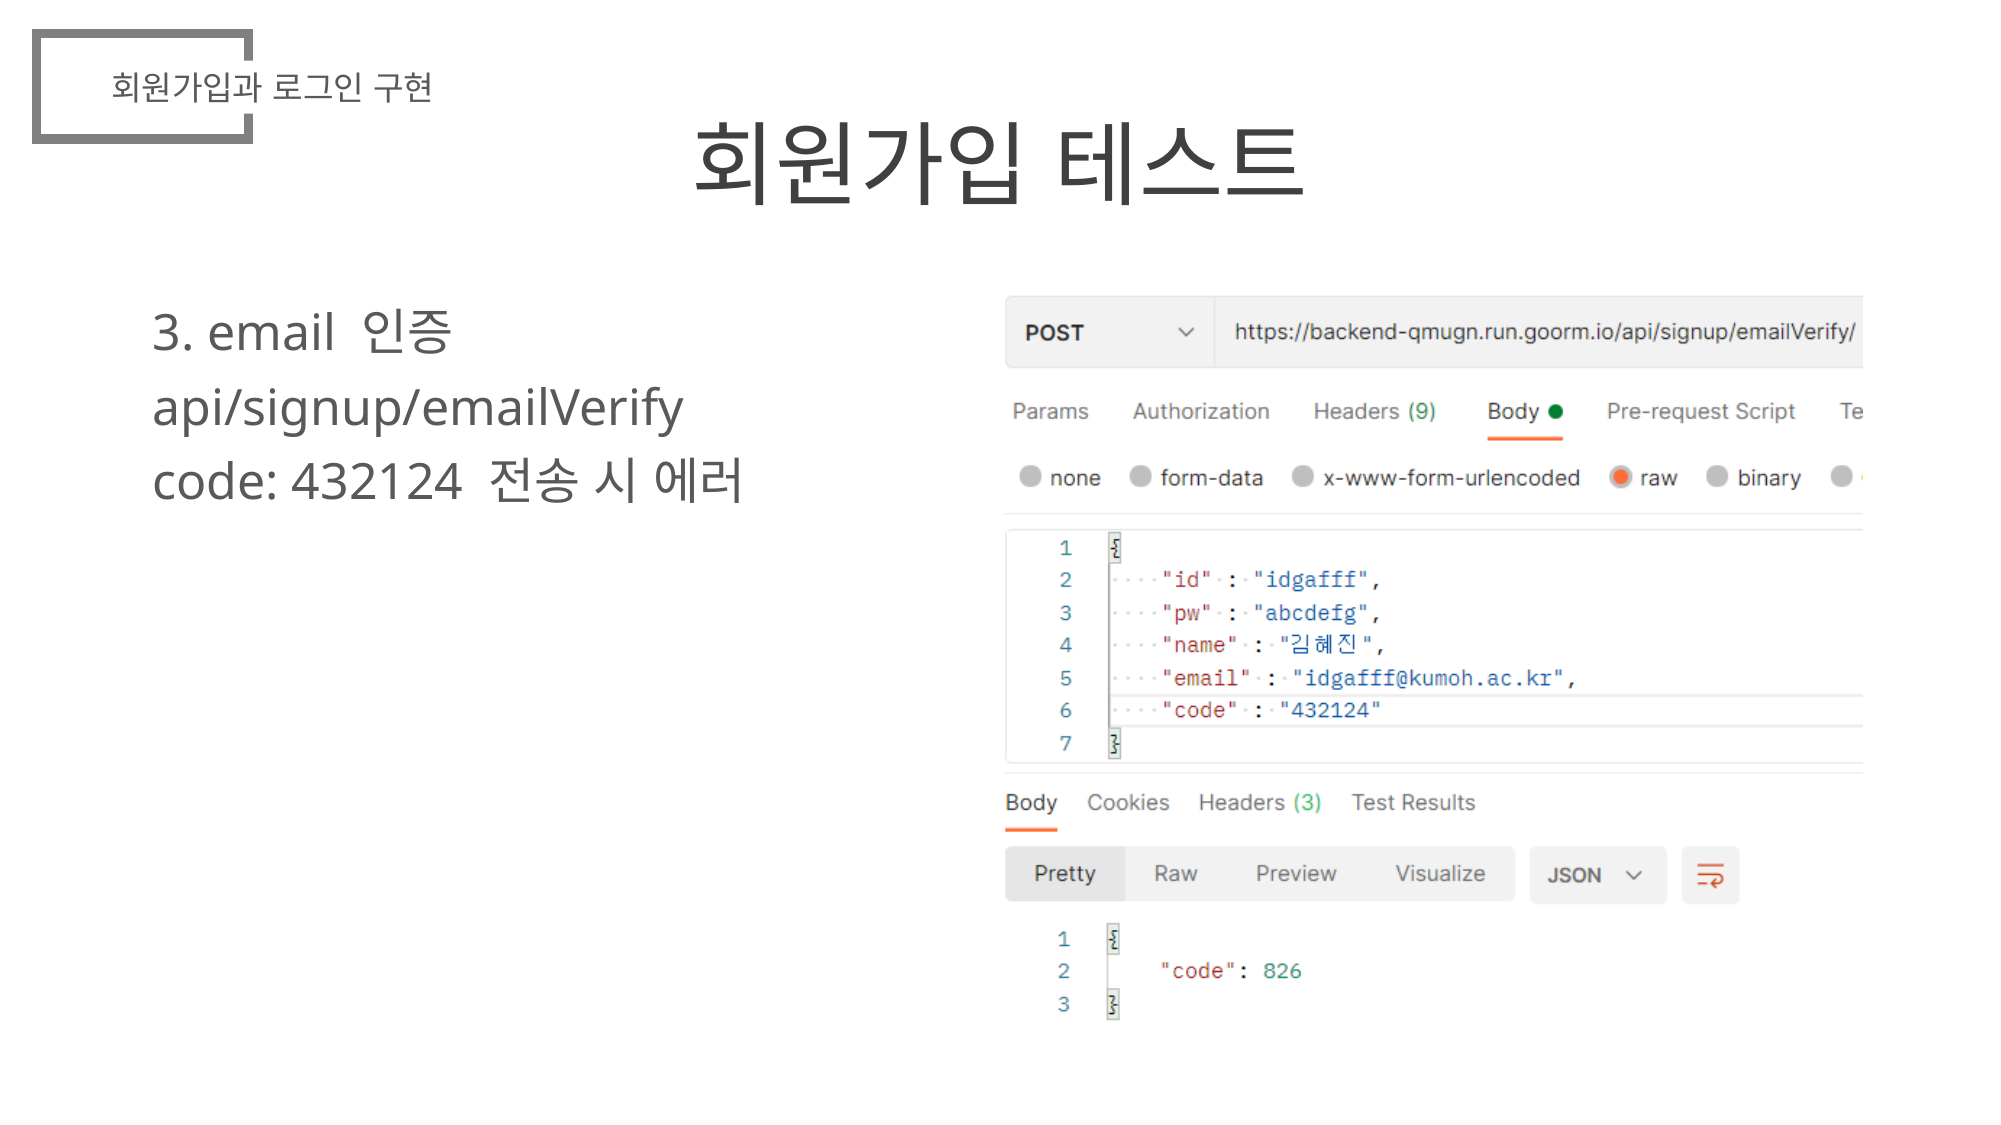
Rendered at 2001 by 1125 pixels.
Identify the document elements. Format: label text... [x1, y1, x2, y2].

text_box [36, 33, 464, 140]
picture [1004, 293, 1863, 1029]
title 회원가입 테스트 [137, 59, 1863, 278]
list 3. email 인증 api/signup/emailVerify code: 432124 전송 시 에러 [137, 299, 1004, 968]
